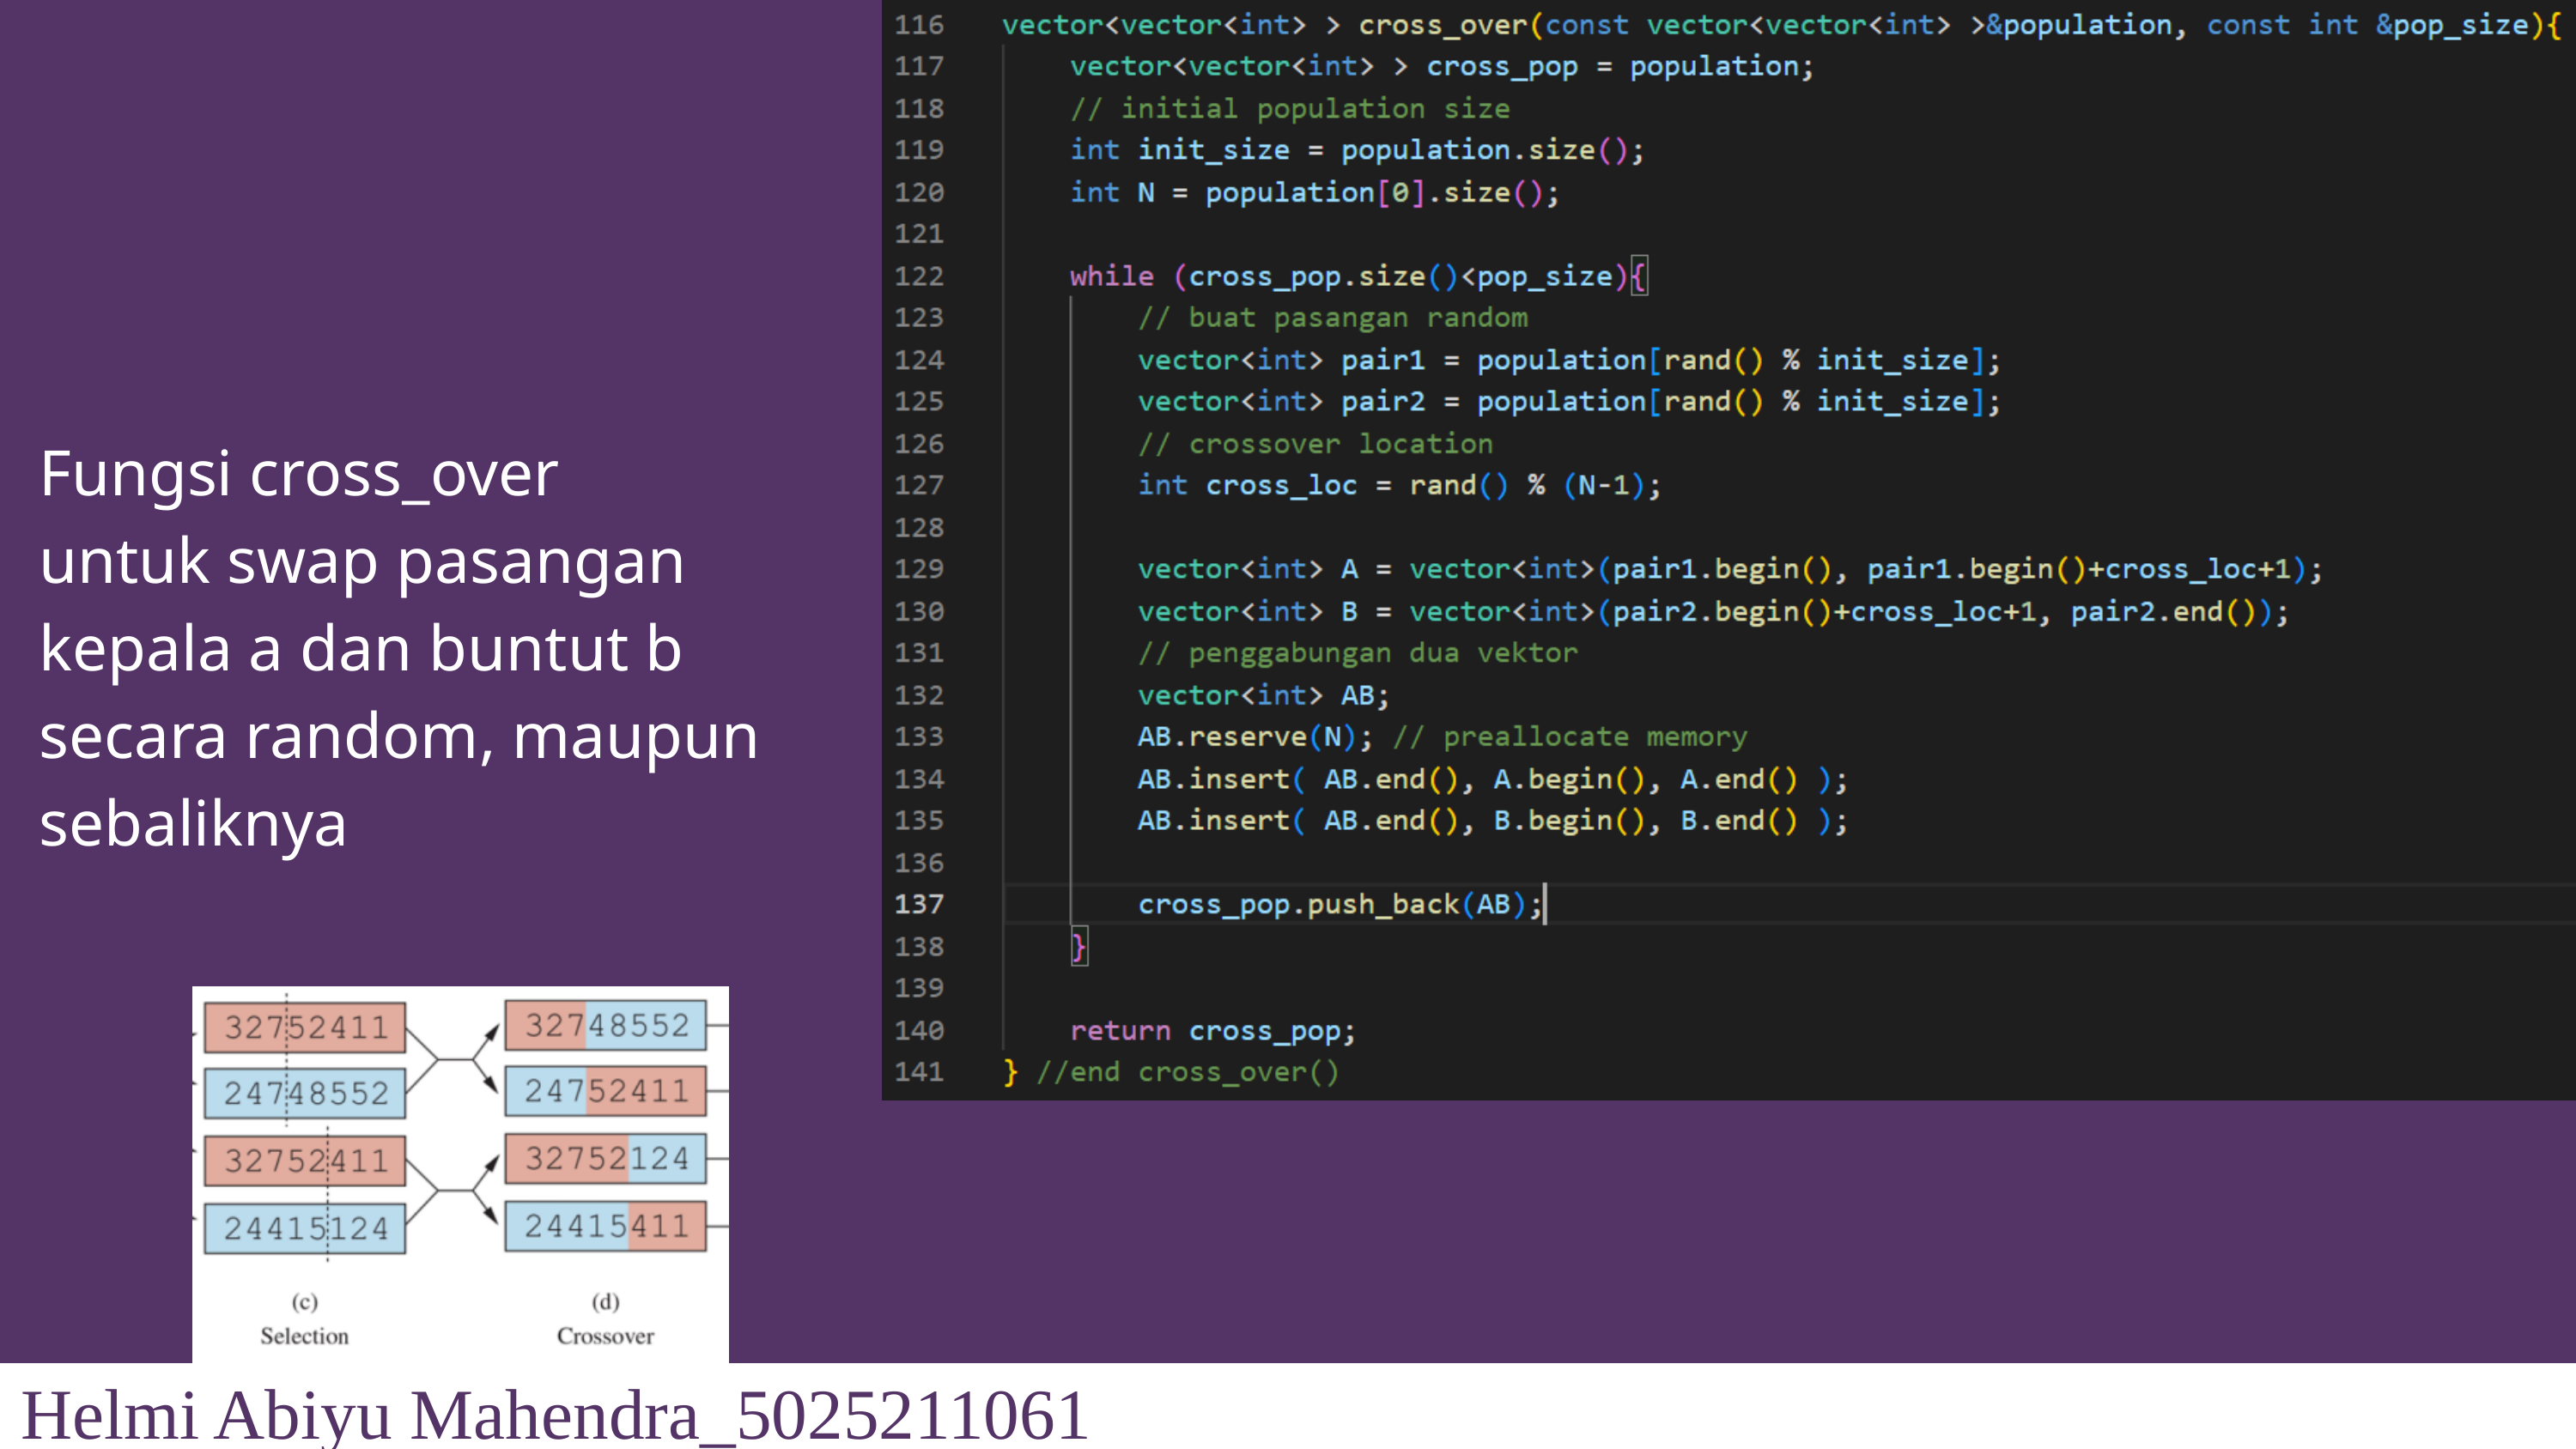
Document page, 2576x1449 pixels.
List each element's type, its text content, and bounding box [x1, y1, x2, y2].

text_box Fungsi cross_over untuk swap pasangan kepala a dan buntut b secara random, maupun sebaliknya [39, 421, 877, 859]
picture [881, 0, 2576, 1100]
text_box Helmi Abiyu Mahendra_5025211061 [0, 1353, 188, 1360]
picture [0, 986, 2576, 1449]
text_box Helmi Abiyu Mahendra_5025211061 [733, 1353, 1399, 1360]
